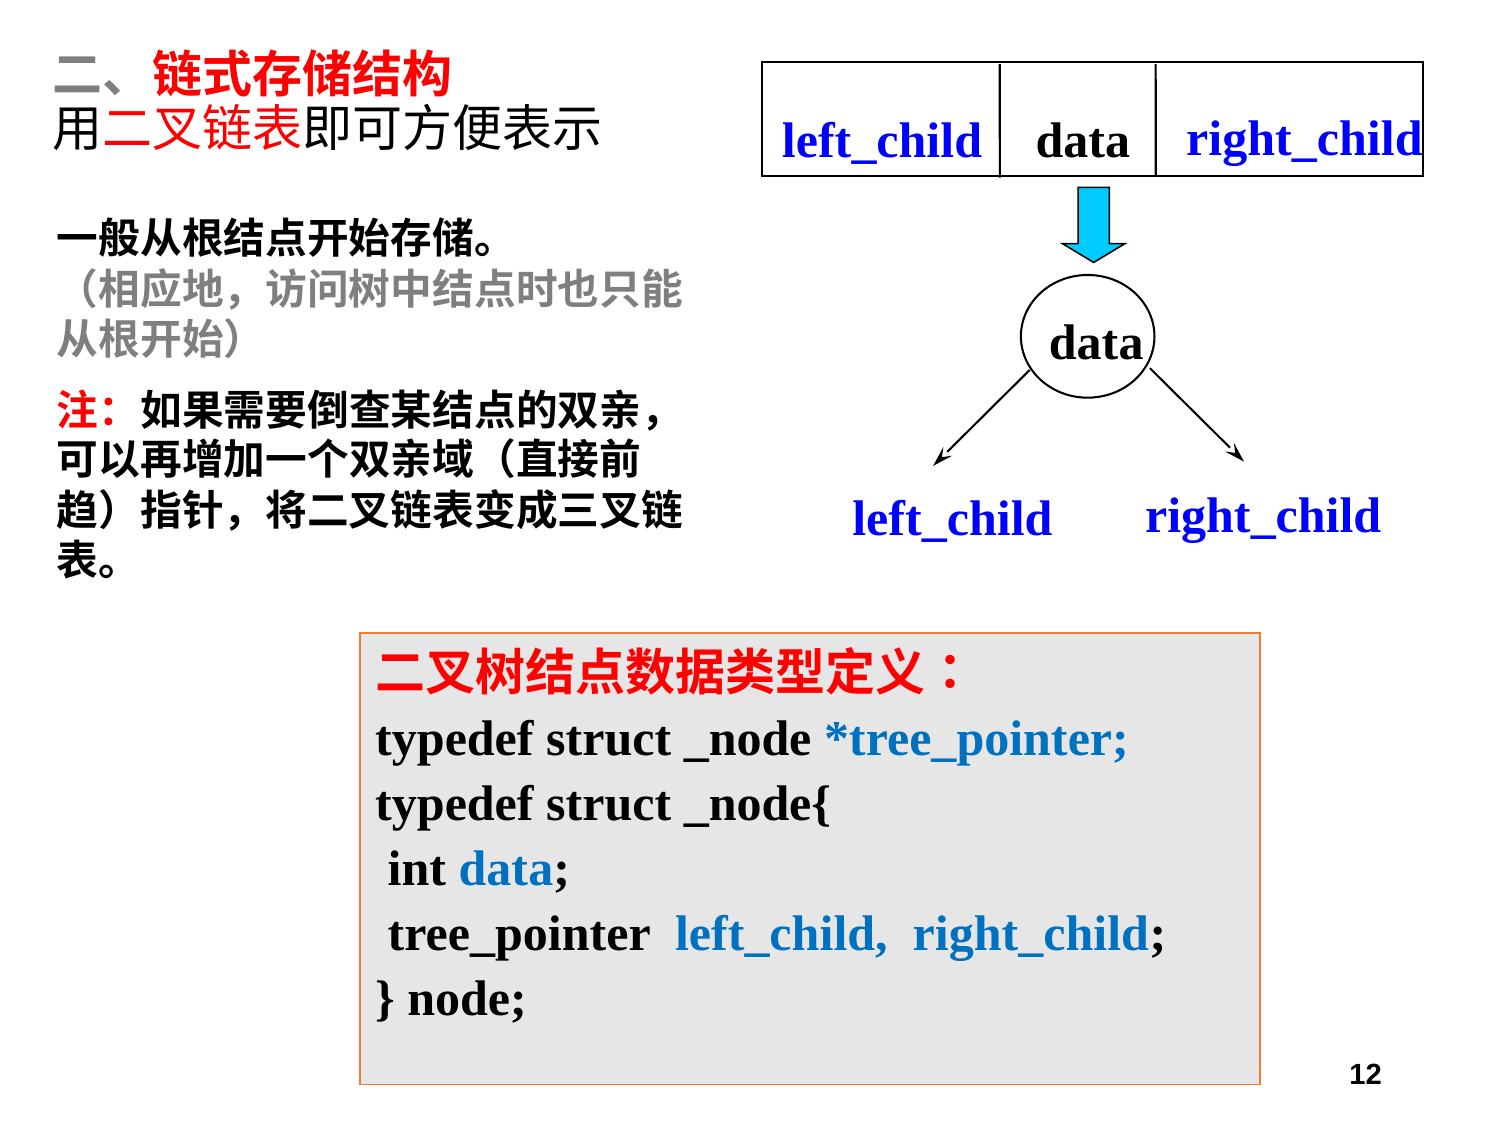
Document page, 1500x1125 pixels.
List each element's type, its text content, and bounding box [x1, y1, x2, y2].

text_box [837, 274, 1397, 554]
text_box [1062, 187, 1125, 263]
text_box 二叉树结点数据类型定义： typedef struct _node *tree_pointer; typedef struct _node{ int data; tree_pointer left_child, right_child; } node; [360, 633, 1261, 1085]
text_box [762, 62, 1438, 178]
title 二、链式存储结构 用二叉链表即可方便表示 [37, 35, 663, 172]
text_box 一般从根结点开始存储。 （相应地，访问树中结点时也只能从根开始） 注：如果需要倒查某结点的双亲，可以再增加一个双亲域（直接前趋）指针，将二叉链表变成三叉链表。 [42, 204, 718, 591]
slide_number 12 [1059, 1042, 1397, 1103]
